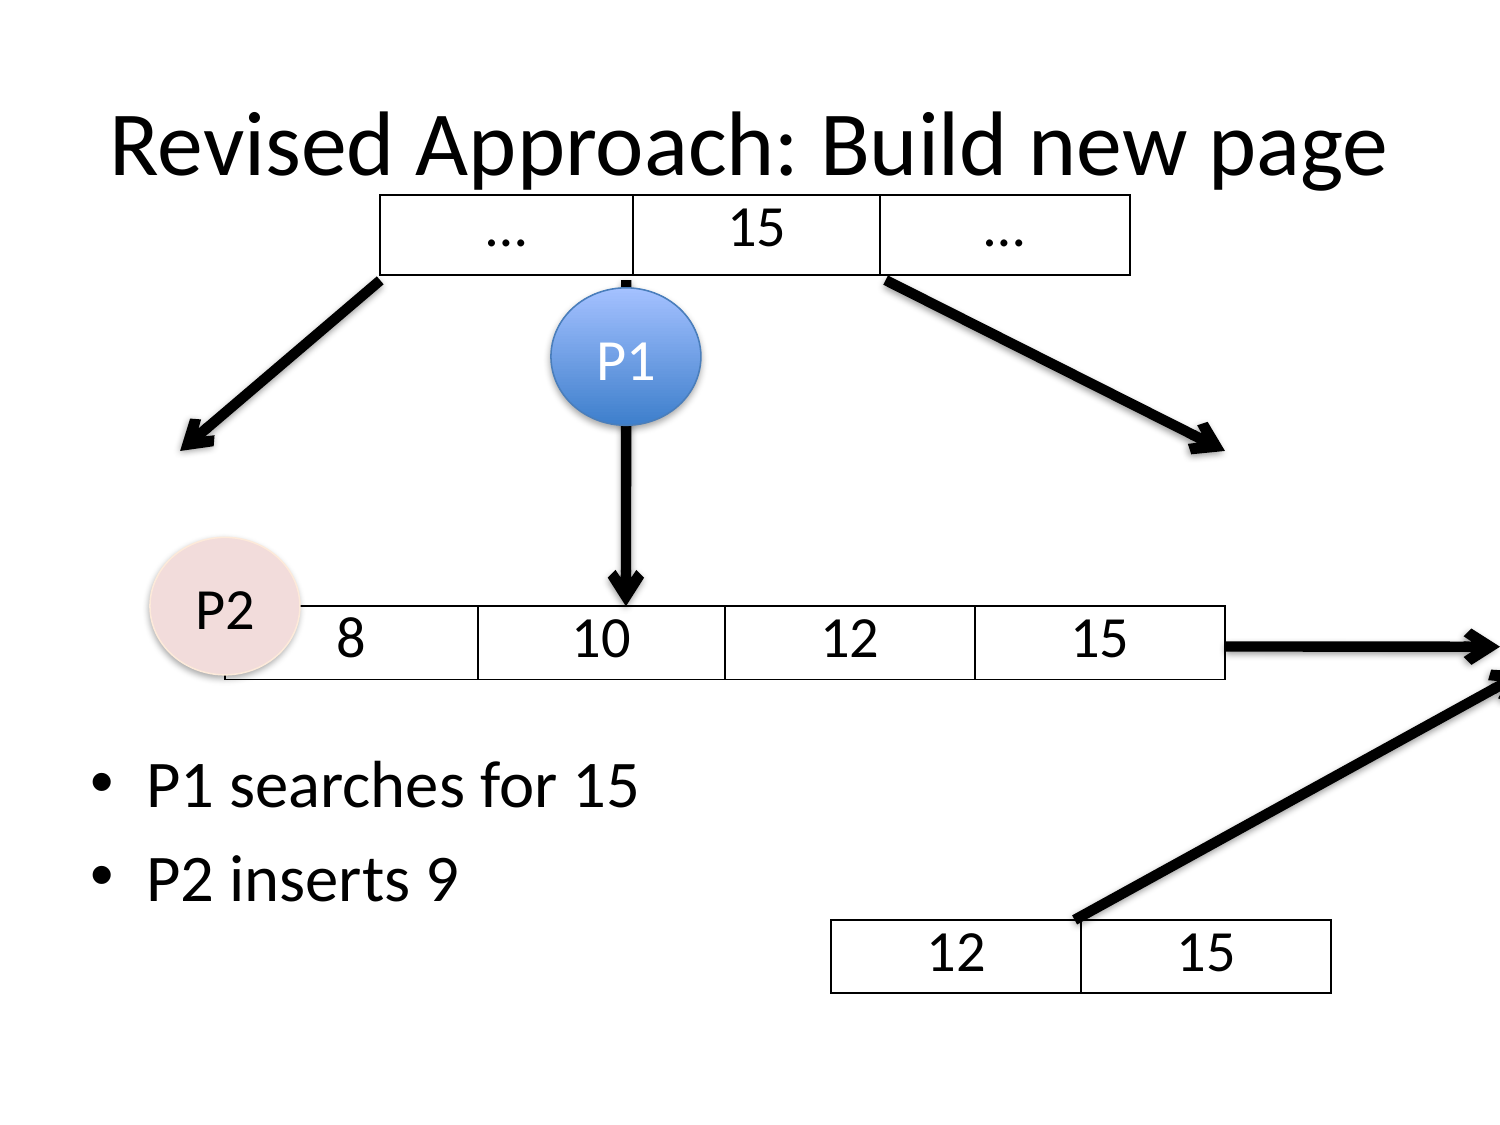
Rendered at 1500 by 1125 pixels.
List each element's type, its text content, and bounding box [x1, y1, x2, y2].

title Revised Approach: Build new page [75, 45, 1425, 233]
text_box P1 [550, 287, 702, 427]
list P1 searches for 15 P2 inserts 9 [75, 733, 1425, 1005]
table_header … [881, 196, 1129, 274]
table_header 8 [253, 607, 477, 679]
table_header 10 [479, 607, 724, 679]
table_header 15 [1082, 928, 1330, 992]
table_header 15 [976, 607, 1224, 679]
table_header 12 [726, 607, 974, 679]
table_header 12 [832, 921, 1080, 992]
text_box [885, 279, 1226, 452]
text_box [1074, 671, 1500, 921]
table_header 15 [634, 196, 879, 274]
table_header … [381, 196, 632, 274]
text_box P2 [149, 536, 301, 676]
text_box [179, 280, 381, 452]
